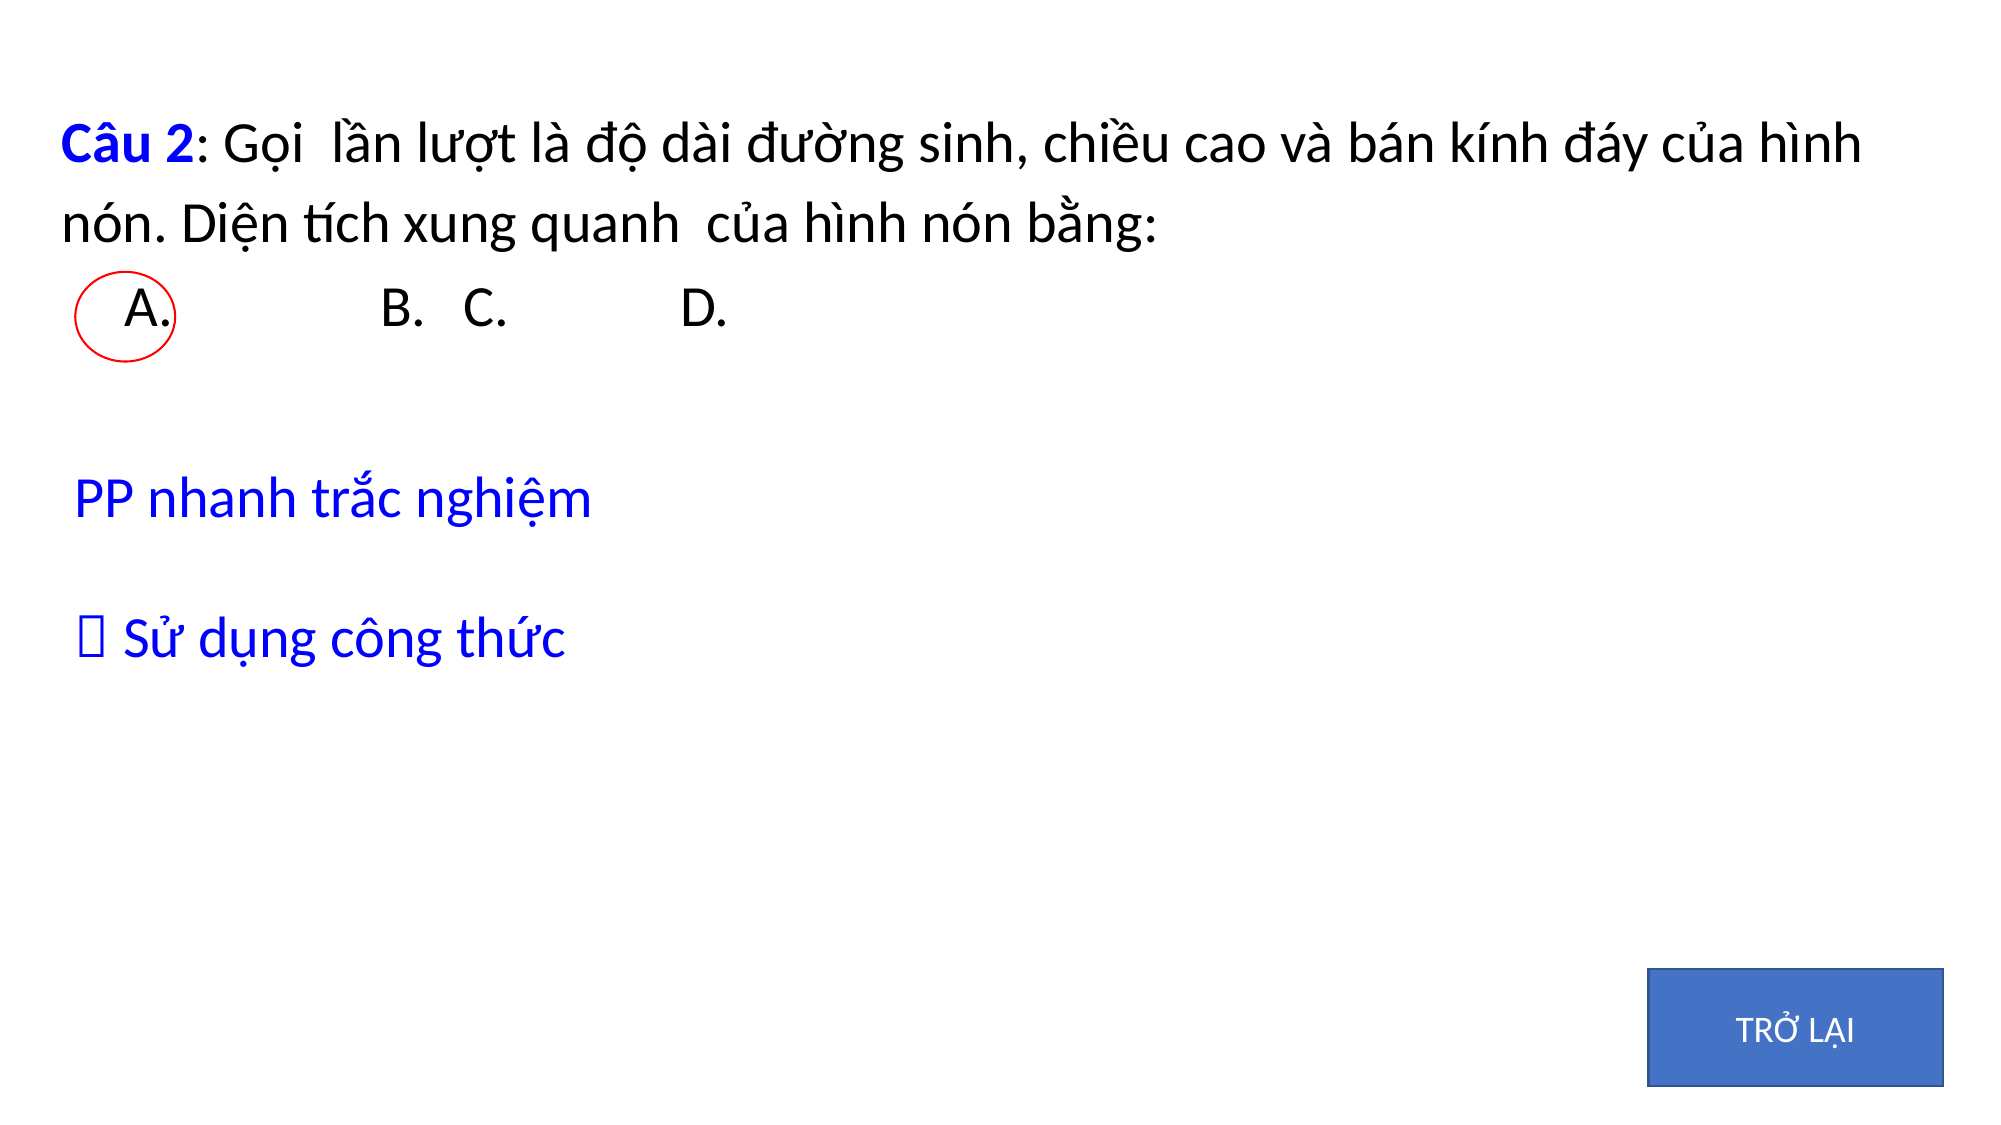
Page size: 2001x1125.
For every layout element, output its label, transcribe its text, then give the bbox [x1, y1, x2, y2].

text_box [74, 270, 177, 363]
text_box TRỞ LẠI [1647, 968, 1944, 1087]
